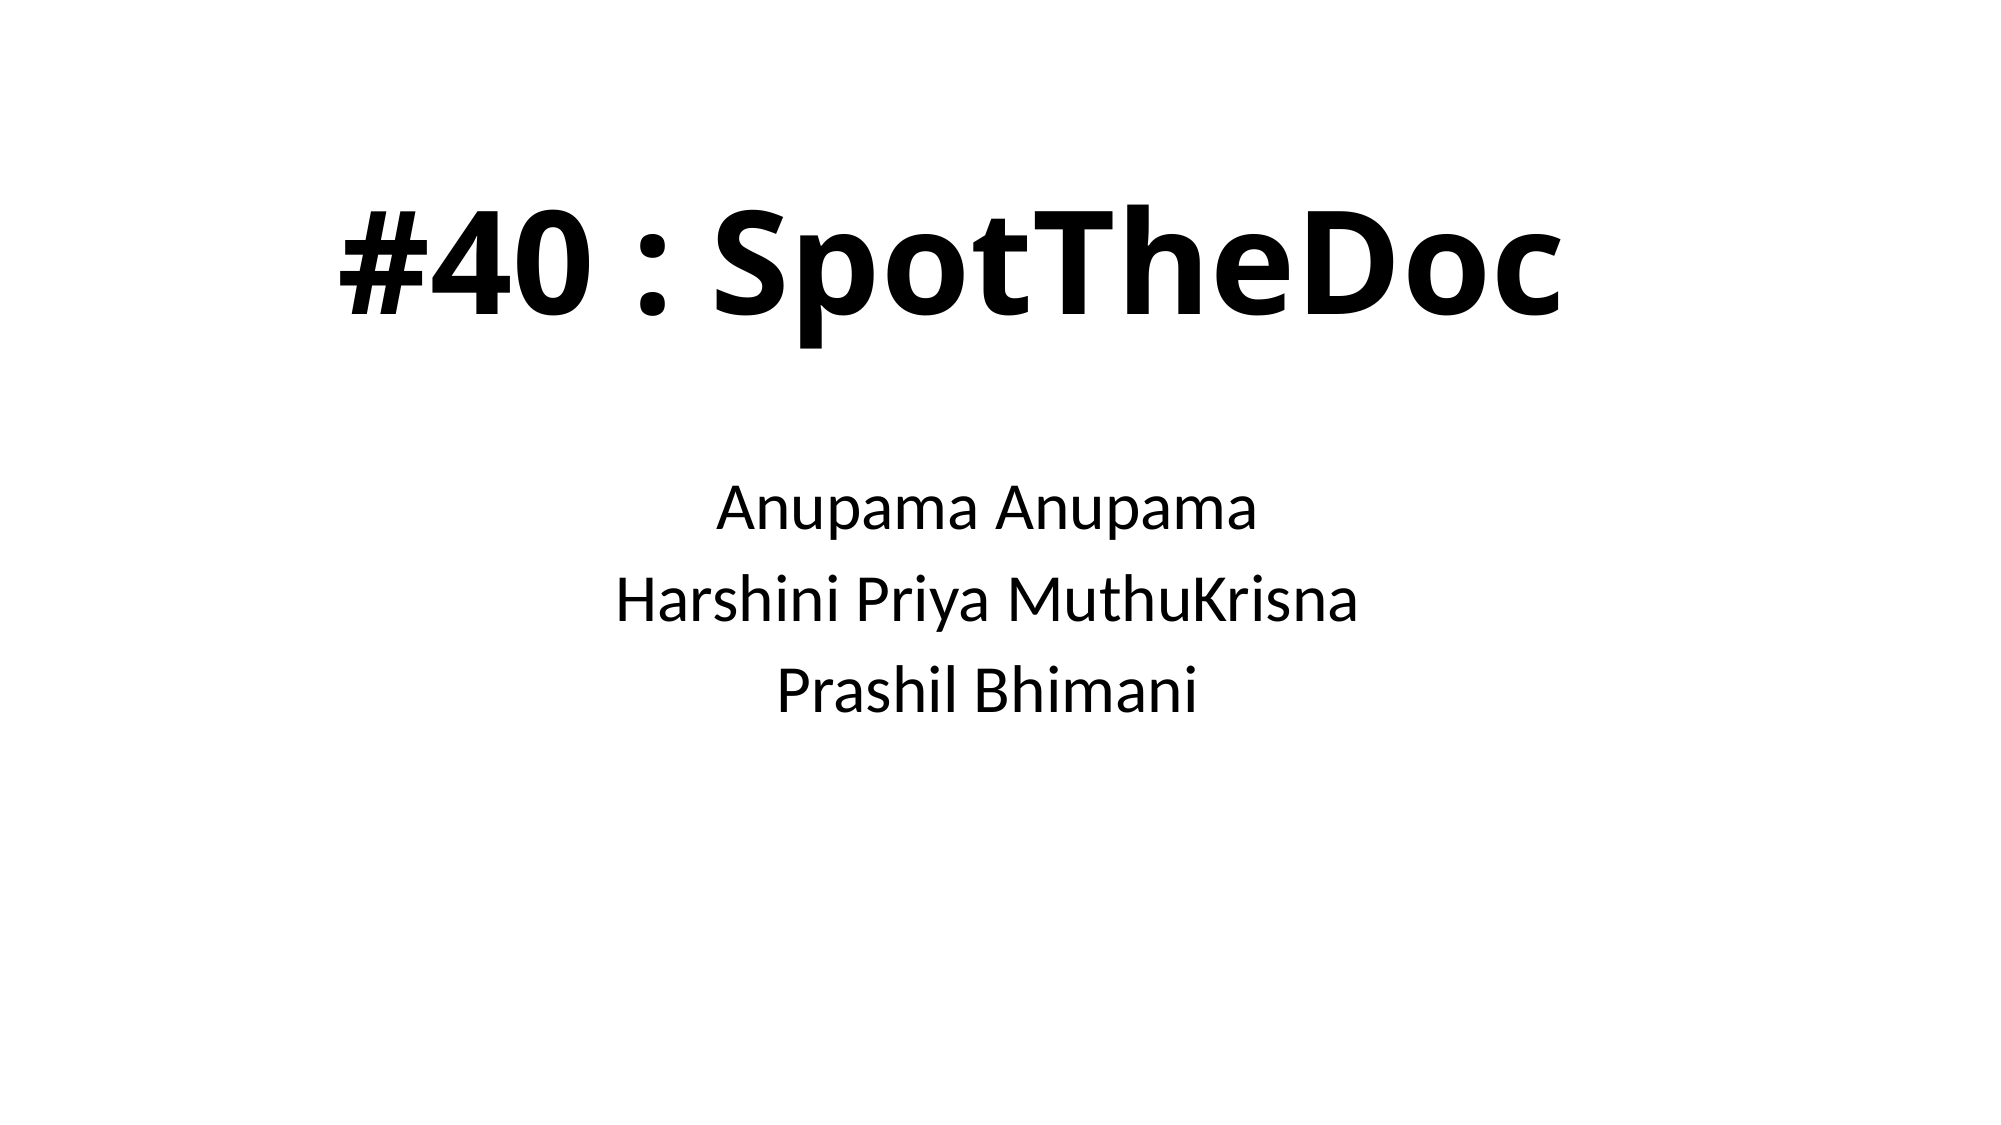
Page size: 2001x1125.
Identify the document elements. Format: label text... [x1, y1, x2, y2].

title #40 : SpotTheDoc [237, 181, 1665, 354]
subtitle Anupama Anupama Harshini Priya MuthuKrisna Prashil Bhimani [237, 463, 1738, 736]
